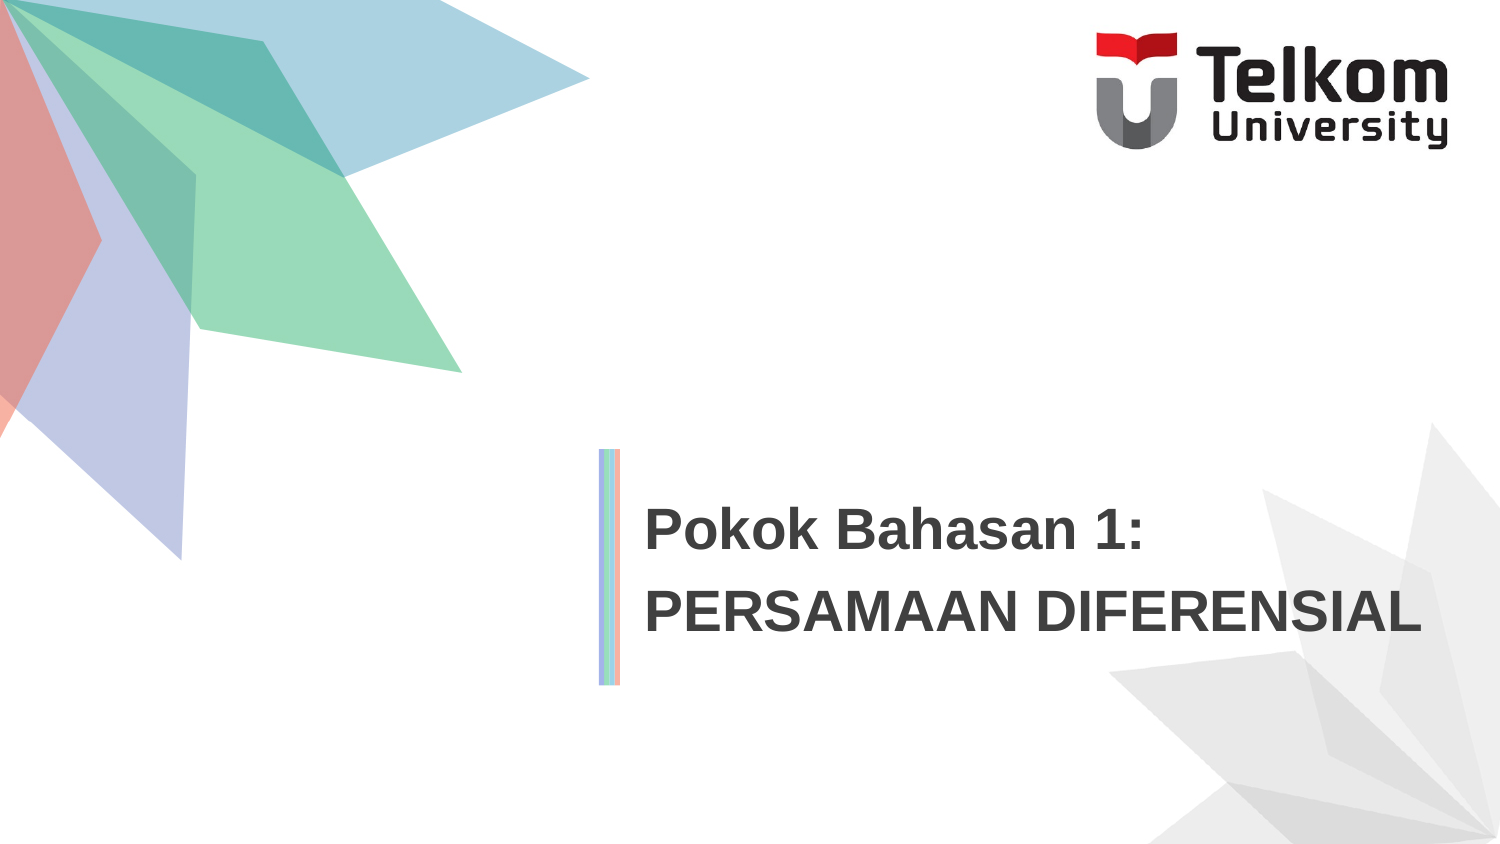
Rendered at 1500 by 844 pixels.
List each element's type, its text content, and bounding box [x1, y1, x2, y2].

list Pokok Bahasan 1: PERSAMAAN DIFERENSIAL [629, 478, 1487, 656]
picture [0, 0, 1500, 844]
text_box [598, 448, 621, 686]
